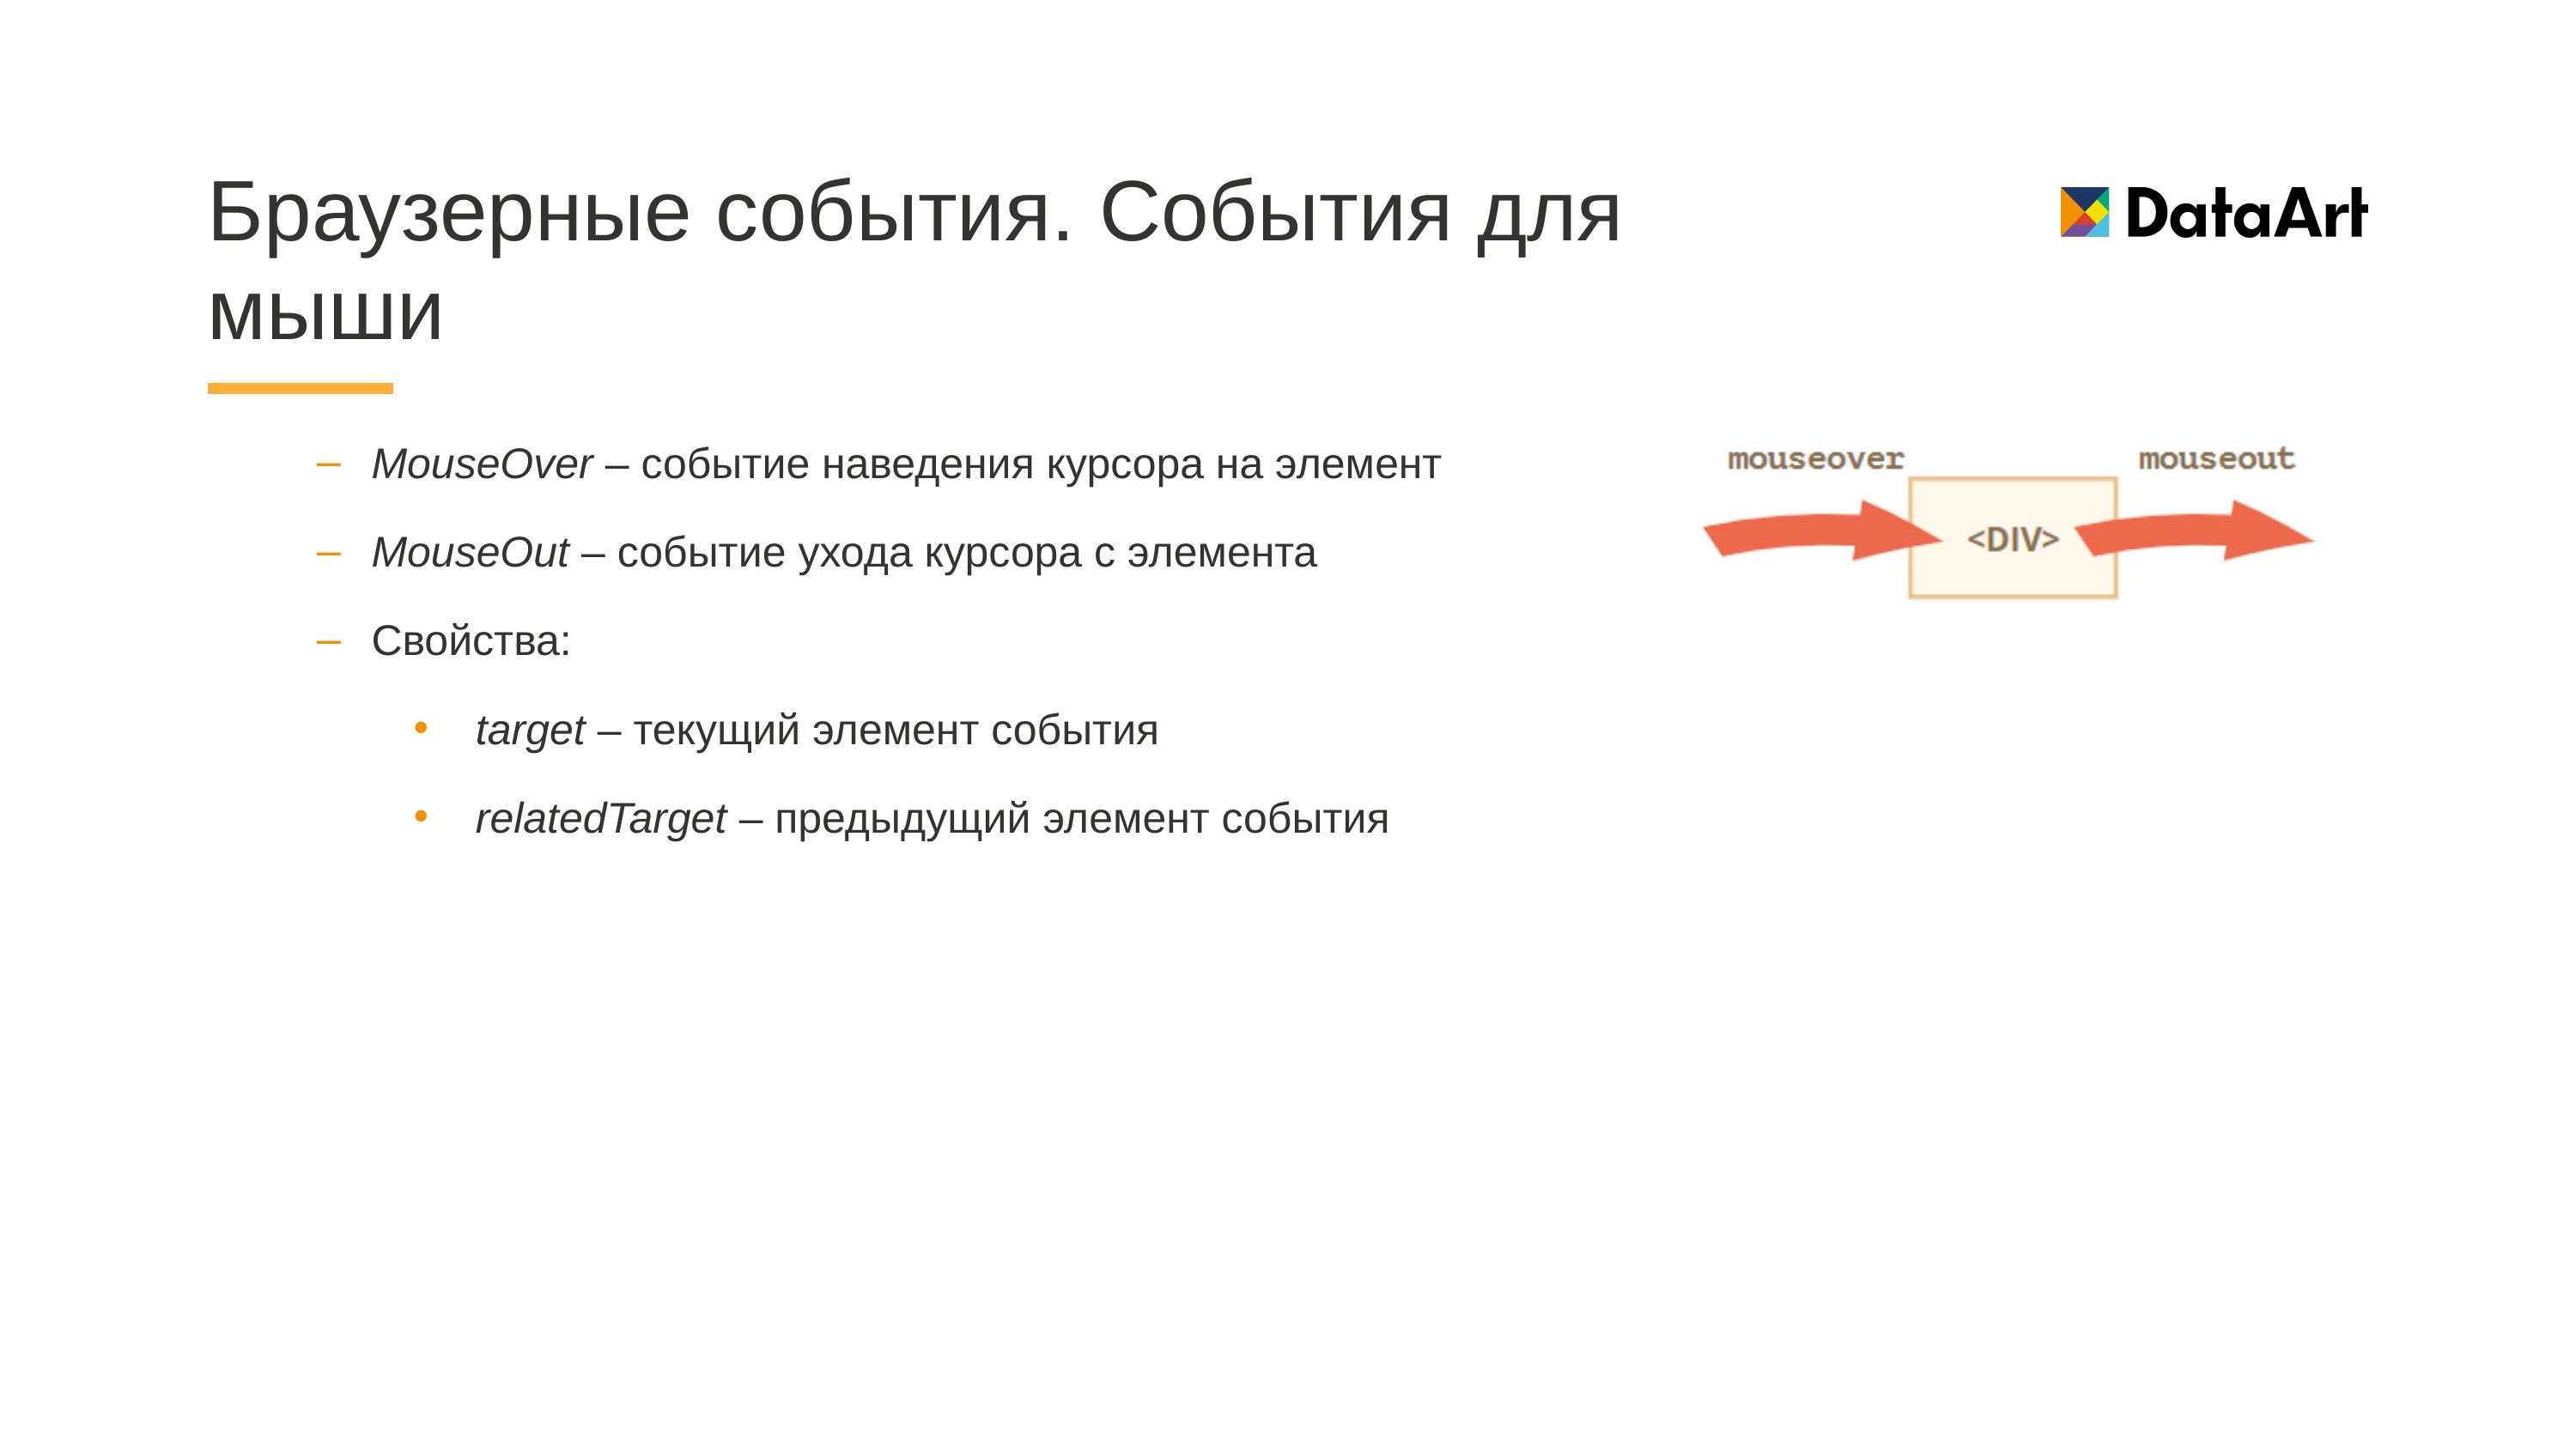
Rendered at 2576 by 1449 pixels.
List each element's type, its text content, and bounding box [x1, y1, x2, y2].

title Браузерные события. События для мыши [207, 161, 1877, 385]
text_box MouseOver – событие наведения курсора на элемент MouseOut – событие ухода курсора с элемента Свойства: target – текущий элемент события relatedTarget – предыдущий элемент события [207, 419, 2378, 1342]
picture [208, 385, 393, 394]
picture [1680, 419, 2342, 636]
picture [2061, 187, 2368, 238]
